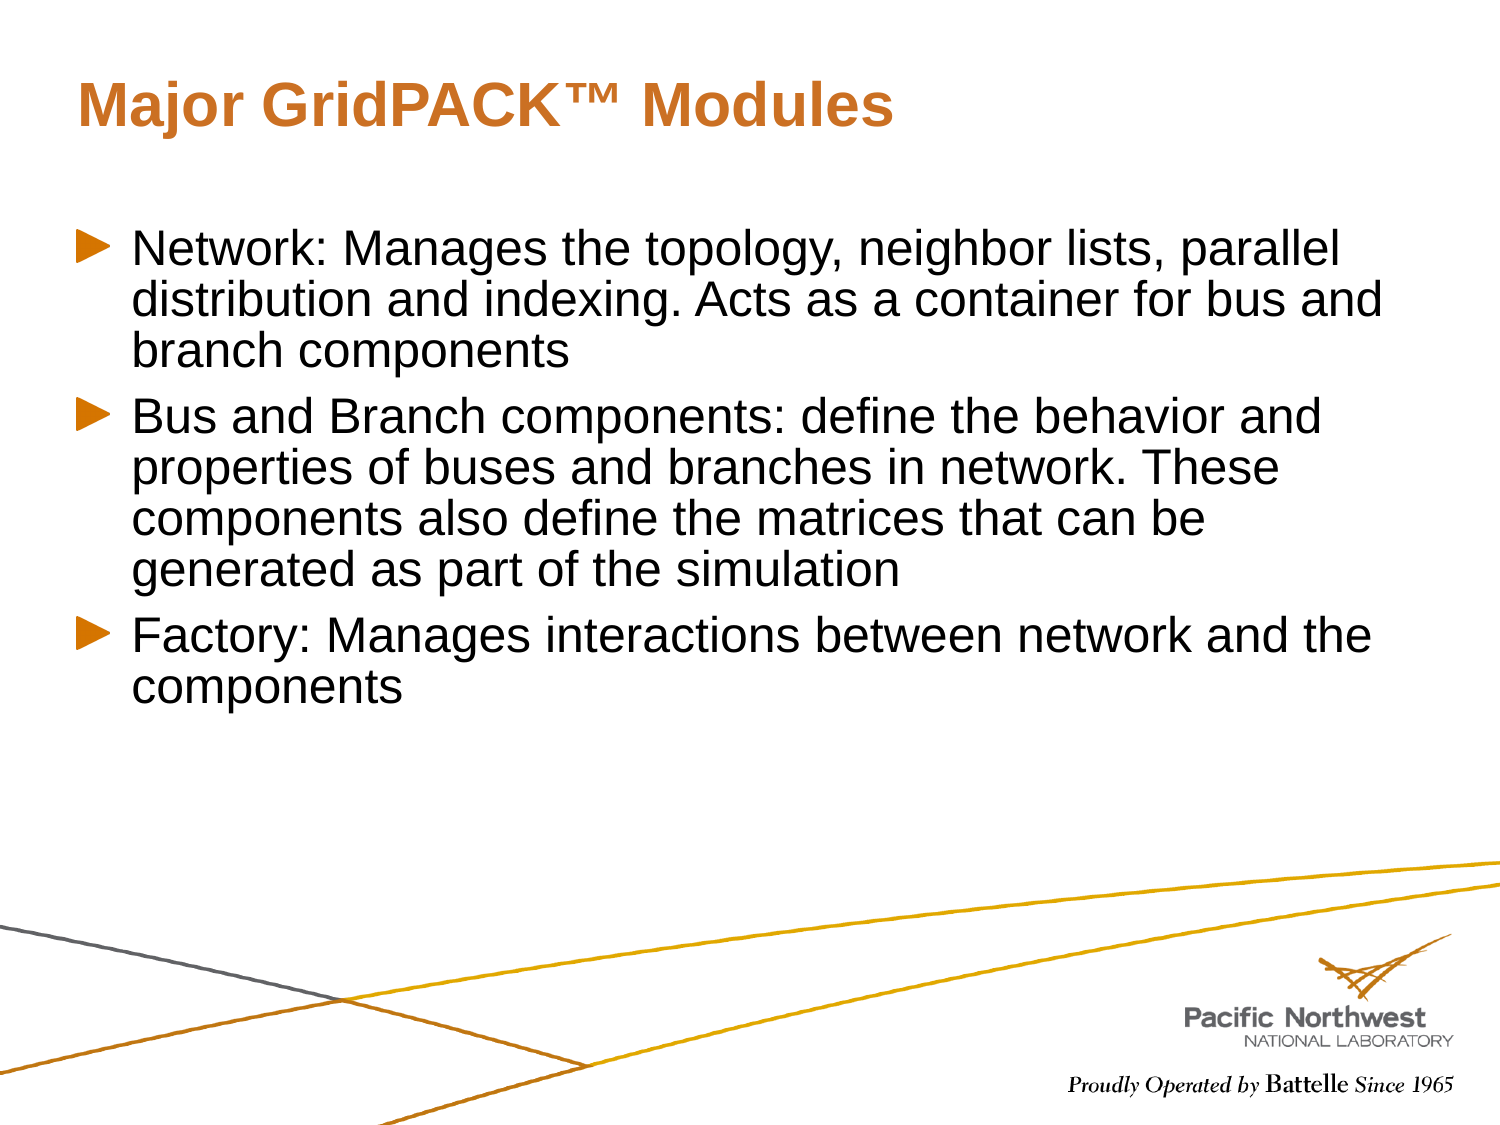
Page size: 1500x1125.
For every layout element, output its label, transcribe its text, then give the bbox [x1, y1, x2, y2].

picture [75, 396, 111, 432]
title Major GridPACK™ Modules [77, 75, 1424, 224]
picture [75, 228, 111, 264]
picture [0, 843, 1500, 1125]
list Network: Manages the topology, neighbor lists, parallel distribution and indexing. Acts as a container for bus and branch components Bus and Branch components: define the behavior and properties of buses and branches in network. These components also define the matrices that can be generated as part of the simulation Factory: Manages interactions between network and the components [75, 224, 1425, 968]
picture [75, 615, 111, 651]
